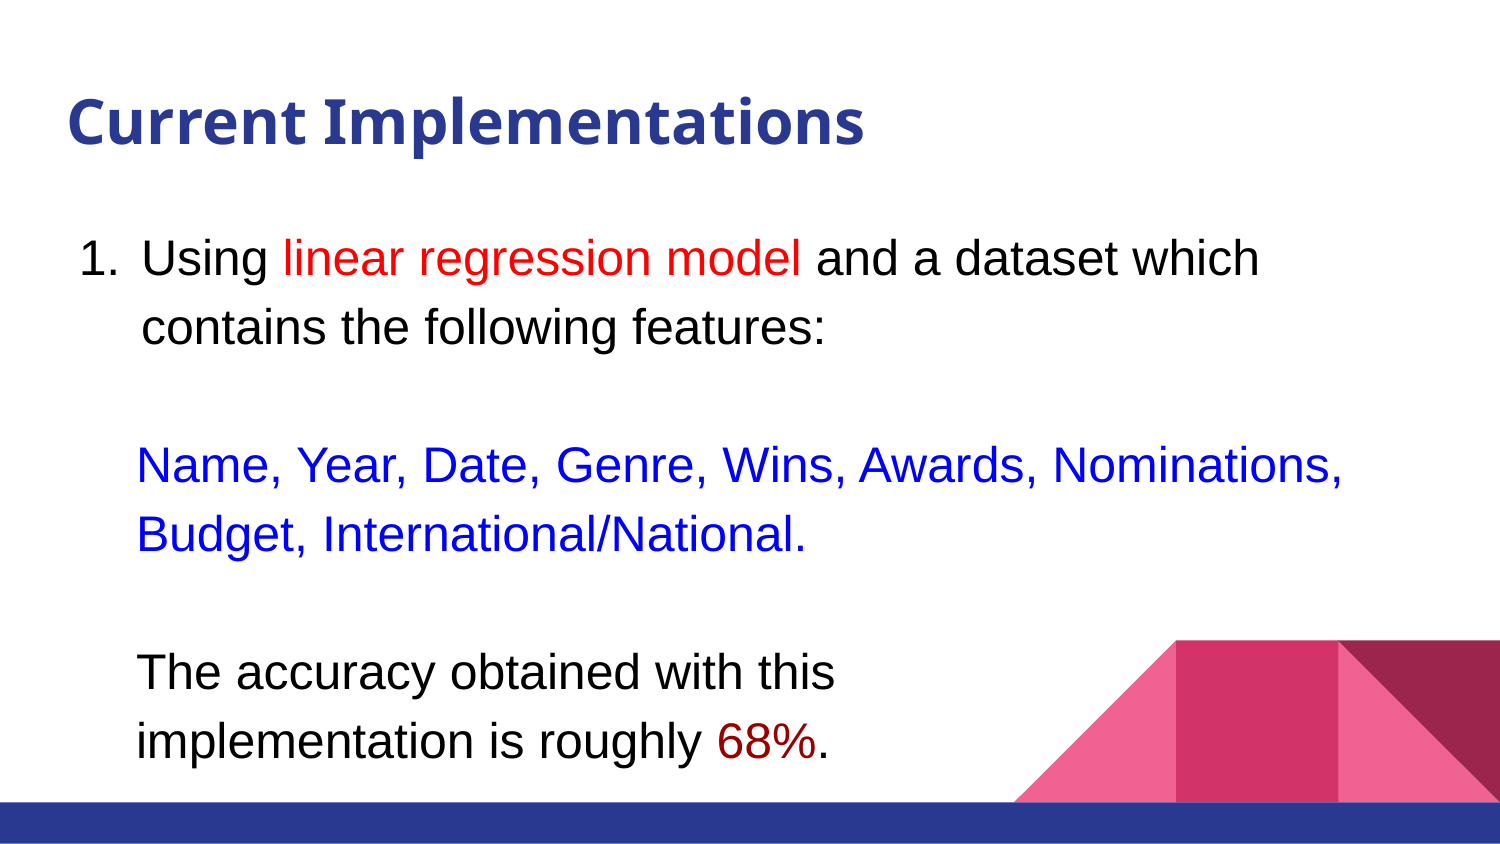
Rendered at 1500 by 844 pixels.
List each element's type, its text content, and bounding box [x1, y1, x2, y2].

title Current Implementations [51, 67, 1449, 167]
list Using linear regression model and a dataset which contains the following features: Name, Year, Date, Genre, Wins, Awards, Nominations, Budget, International/National. The accuracy obtained with this implementation is roughly 68%. [51, 201, 1449, 750]
